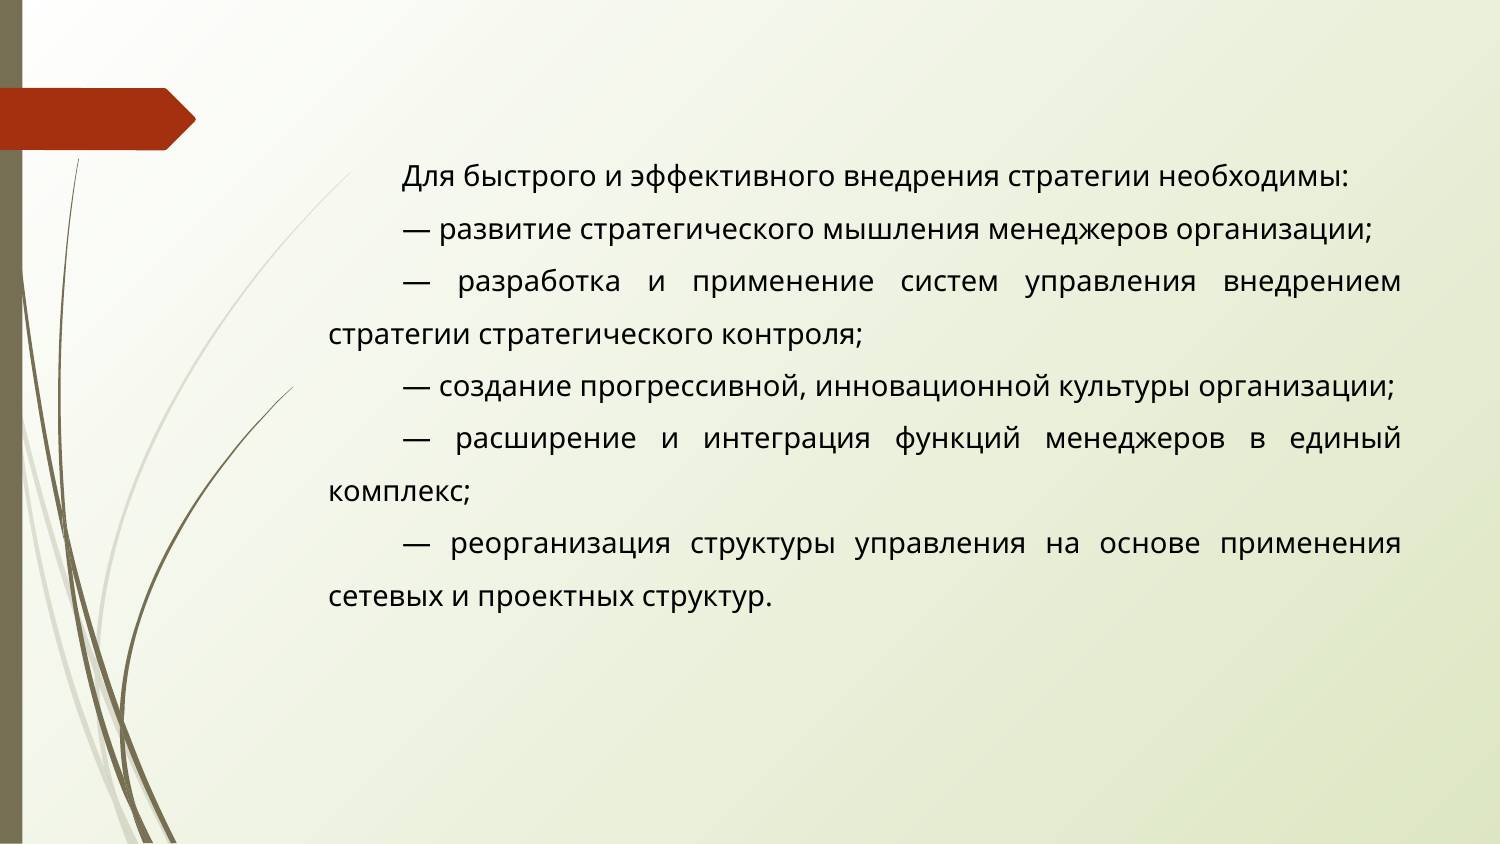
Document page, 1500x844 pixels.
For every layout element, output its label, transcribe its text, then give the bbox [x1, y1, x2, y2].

list Для быстрого и эффективного внедрения стратегии необходимы: — развитие стратегического мышления менеджеров организации; — разработка и применение систем управления внедрением стратегии стратегического контроля; — создание прогрессивной, инновационной культуры организации; — расширение и интеграция функций менеджеров в единый комплекс; — реорганизация структуры управления на основе применения сетевых и проектных структур. [316, 134, 1414, 600]
